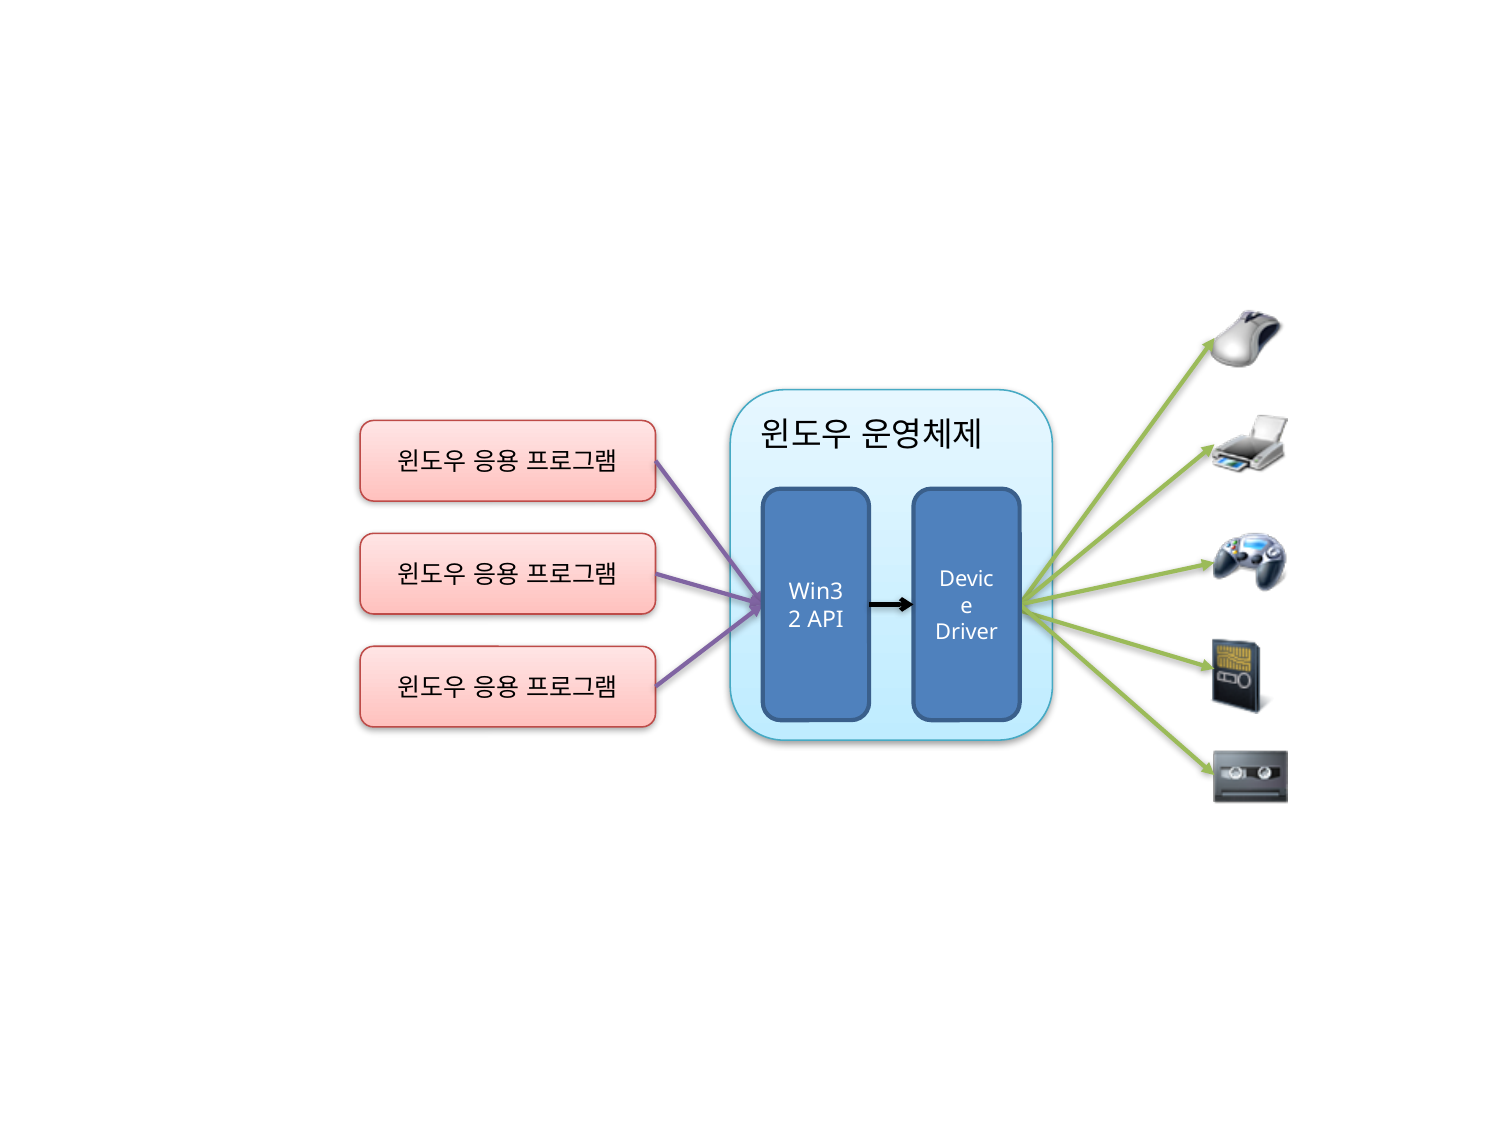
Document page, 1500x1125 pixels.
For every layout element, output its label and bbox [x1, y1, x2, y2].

text_box [359, 301, 1289, 813]
